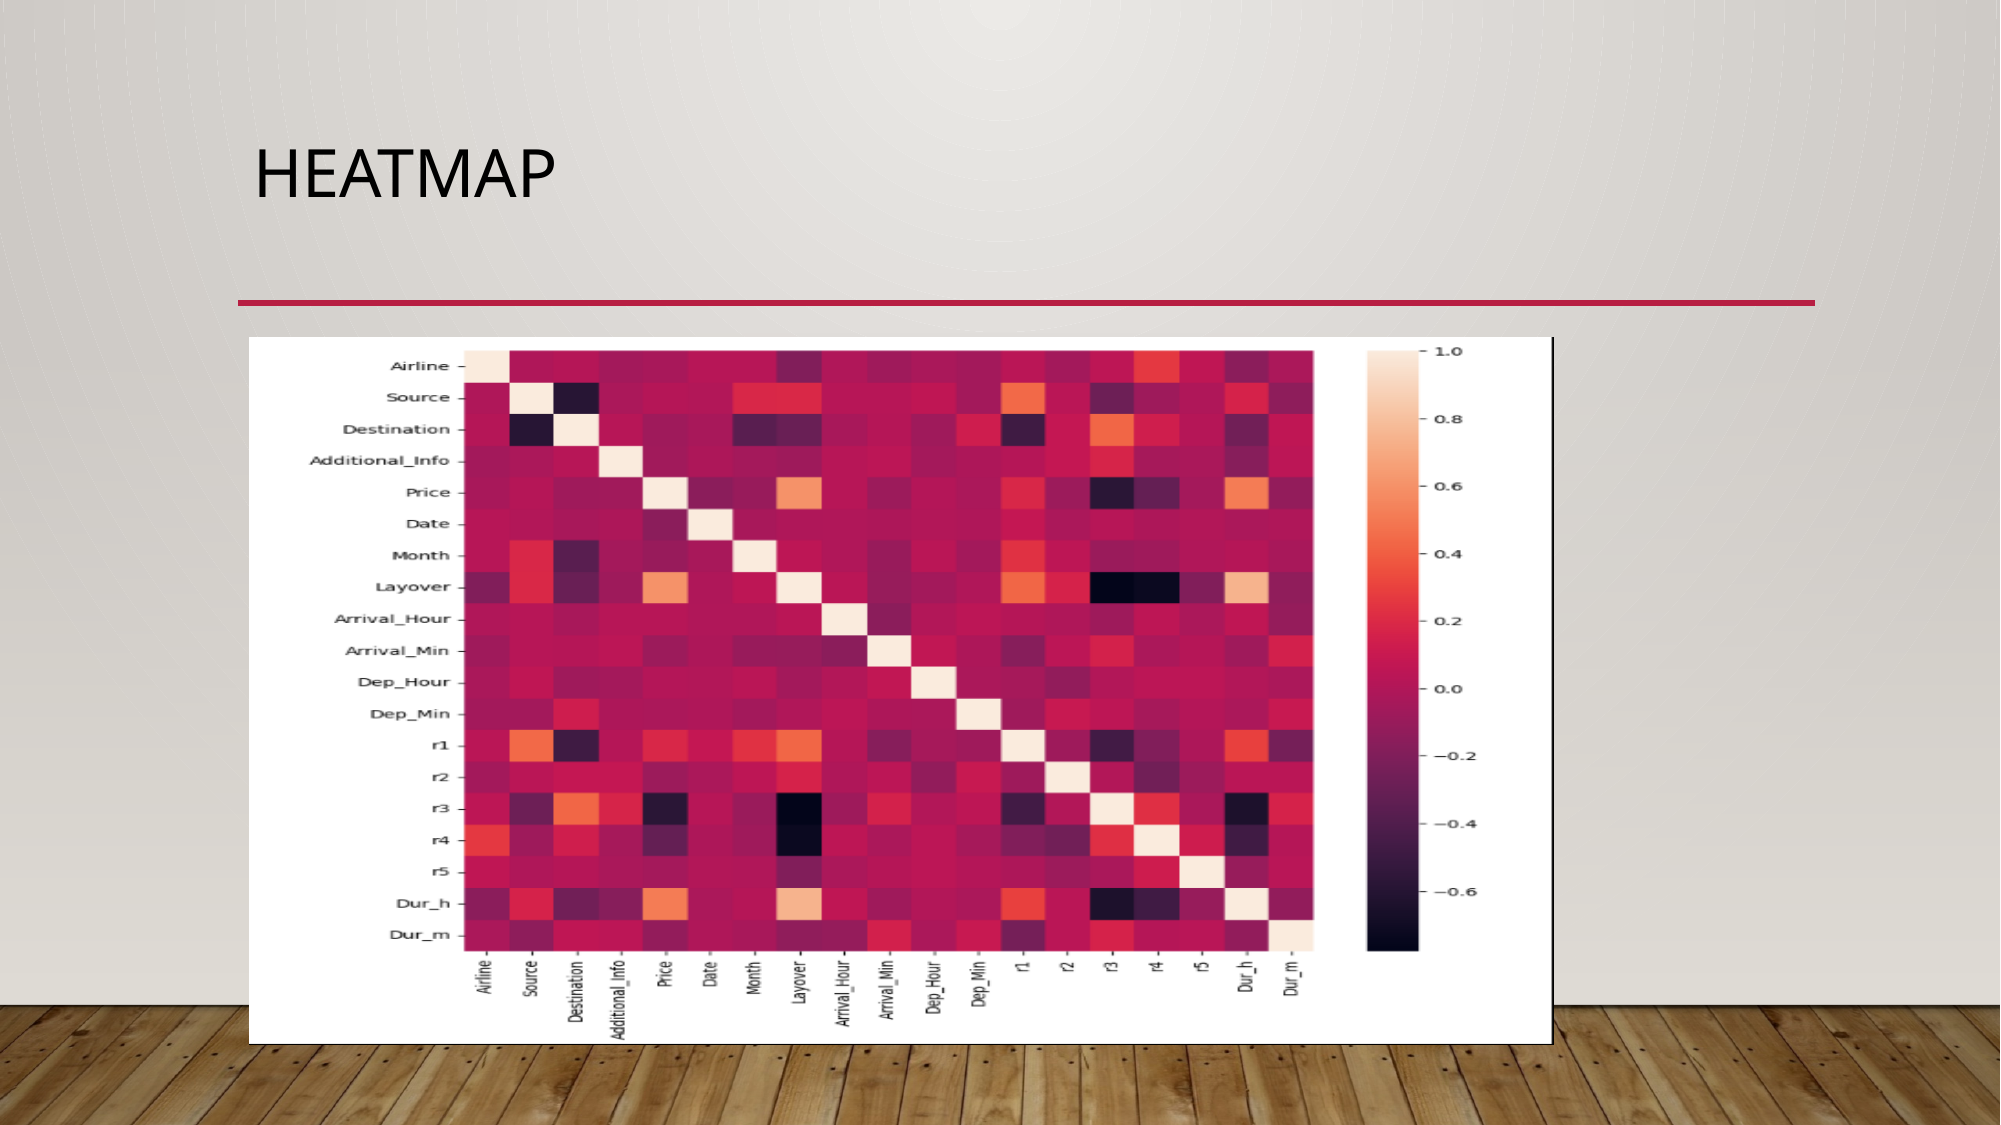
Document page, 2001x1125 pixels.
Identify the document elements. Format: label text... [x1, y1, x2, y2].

picture [0, 337, 2000, 1125]
title HEATMAP [238, 131, 1814, 305]
